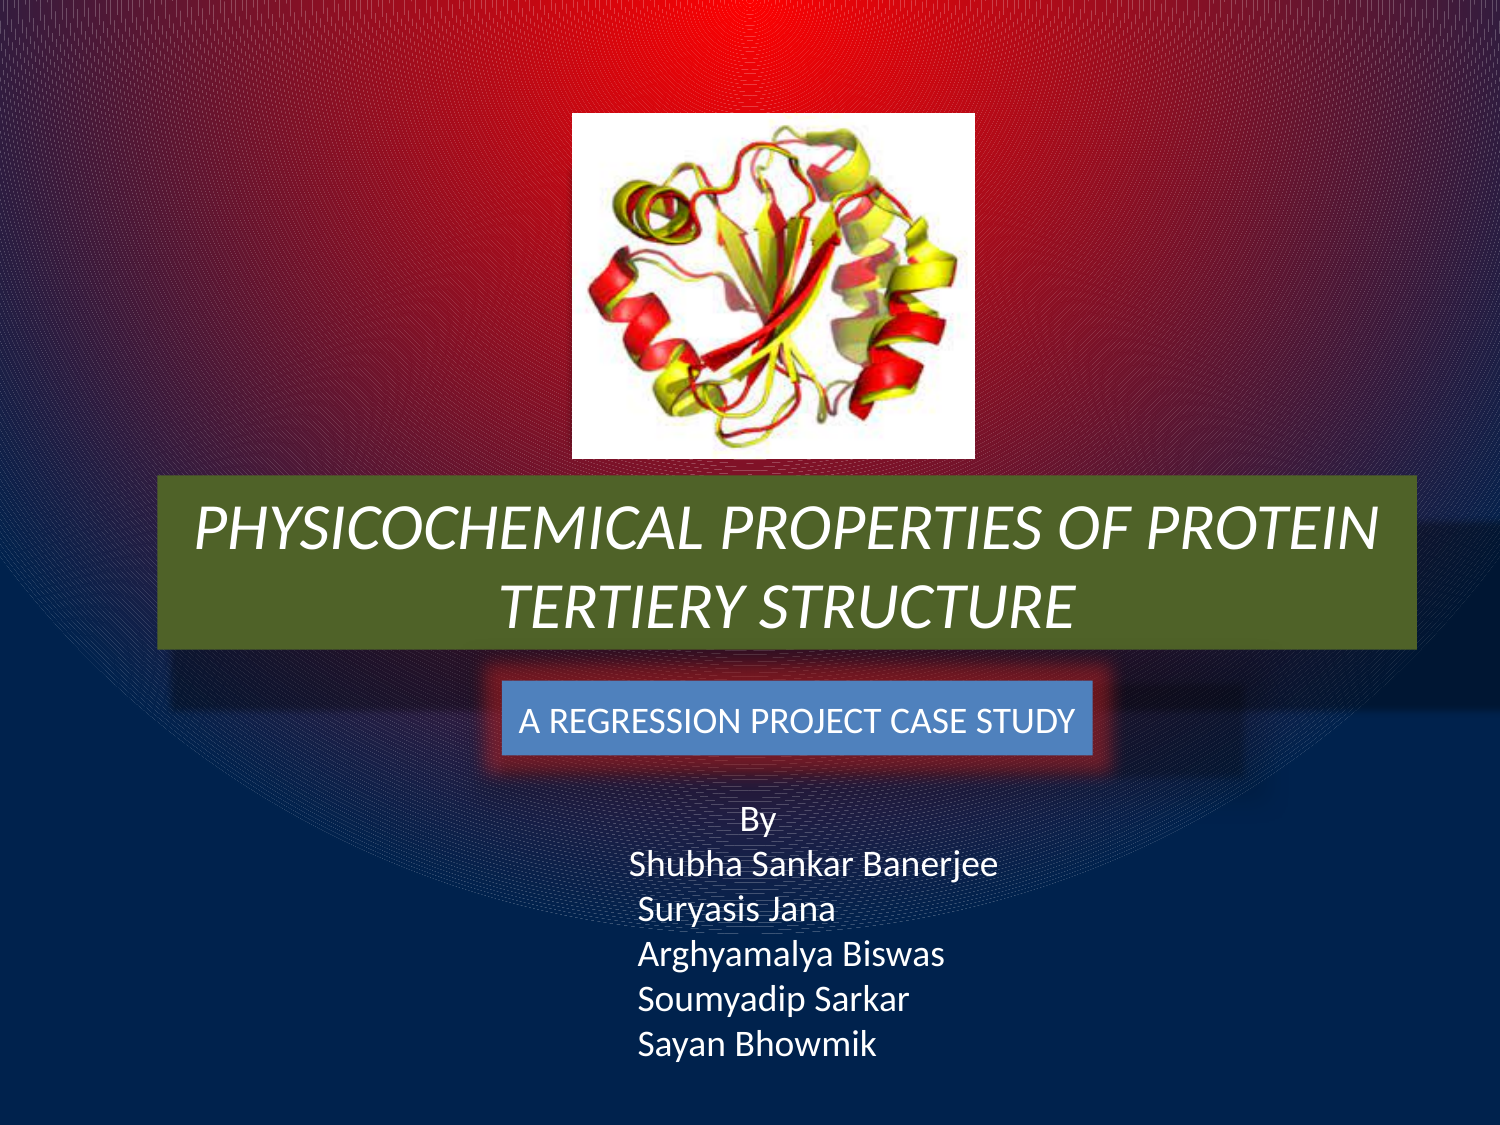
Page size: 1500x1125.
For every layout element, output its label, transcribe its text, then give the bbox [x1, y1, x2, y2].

text_box A REGRESSION PROJECT CASE STUDY [500, 679, 1095, 758]
text_box By Shubha Sankar Banerjee Suryasis Jana Arghyamalya Biswas Soumyadip Sarkar Sayan Bhowmik [478, 786, 1199, 1117]
picture [572, 113, 975, 460]
title PHYSICOCHEMICAL PROPERTIES OF PROTEIN TERTIERY STRUCTURE [157, 475, 1417, 650]
